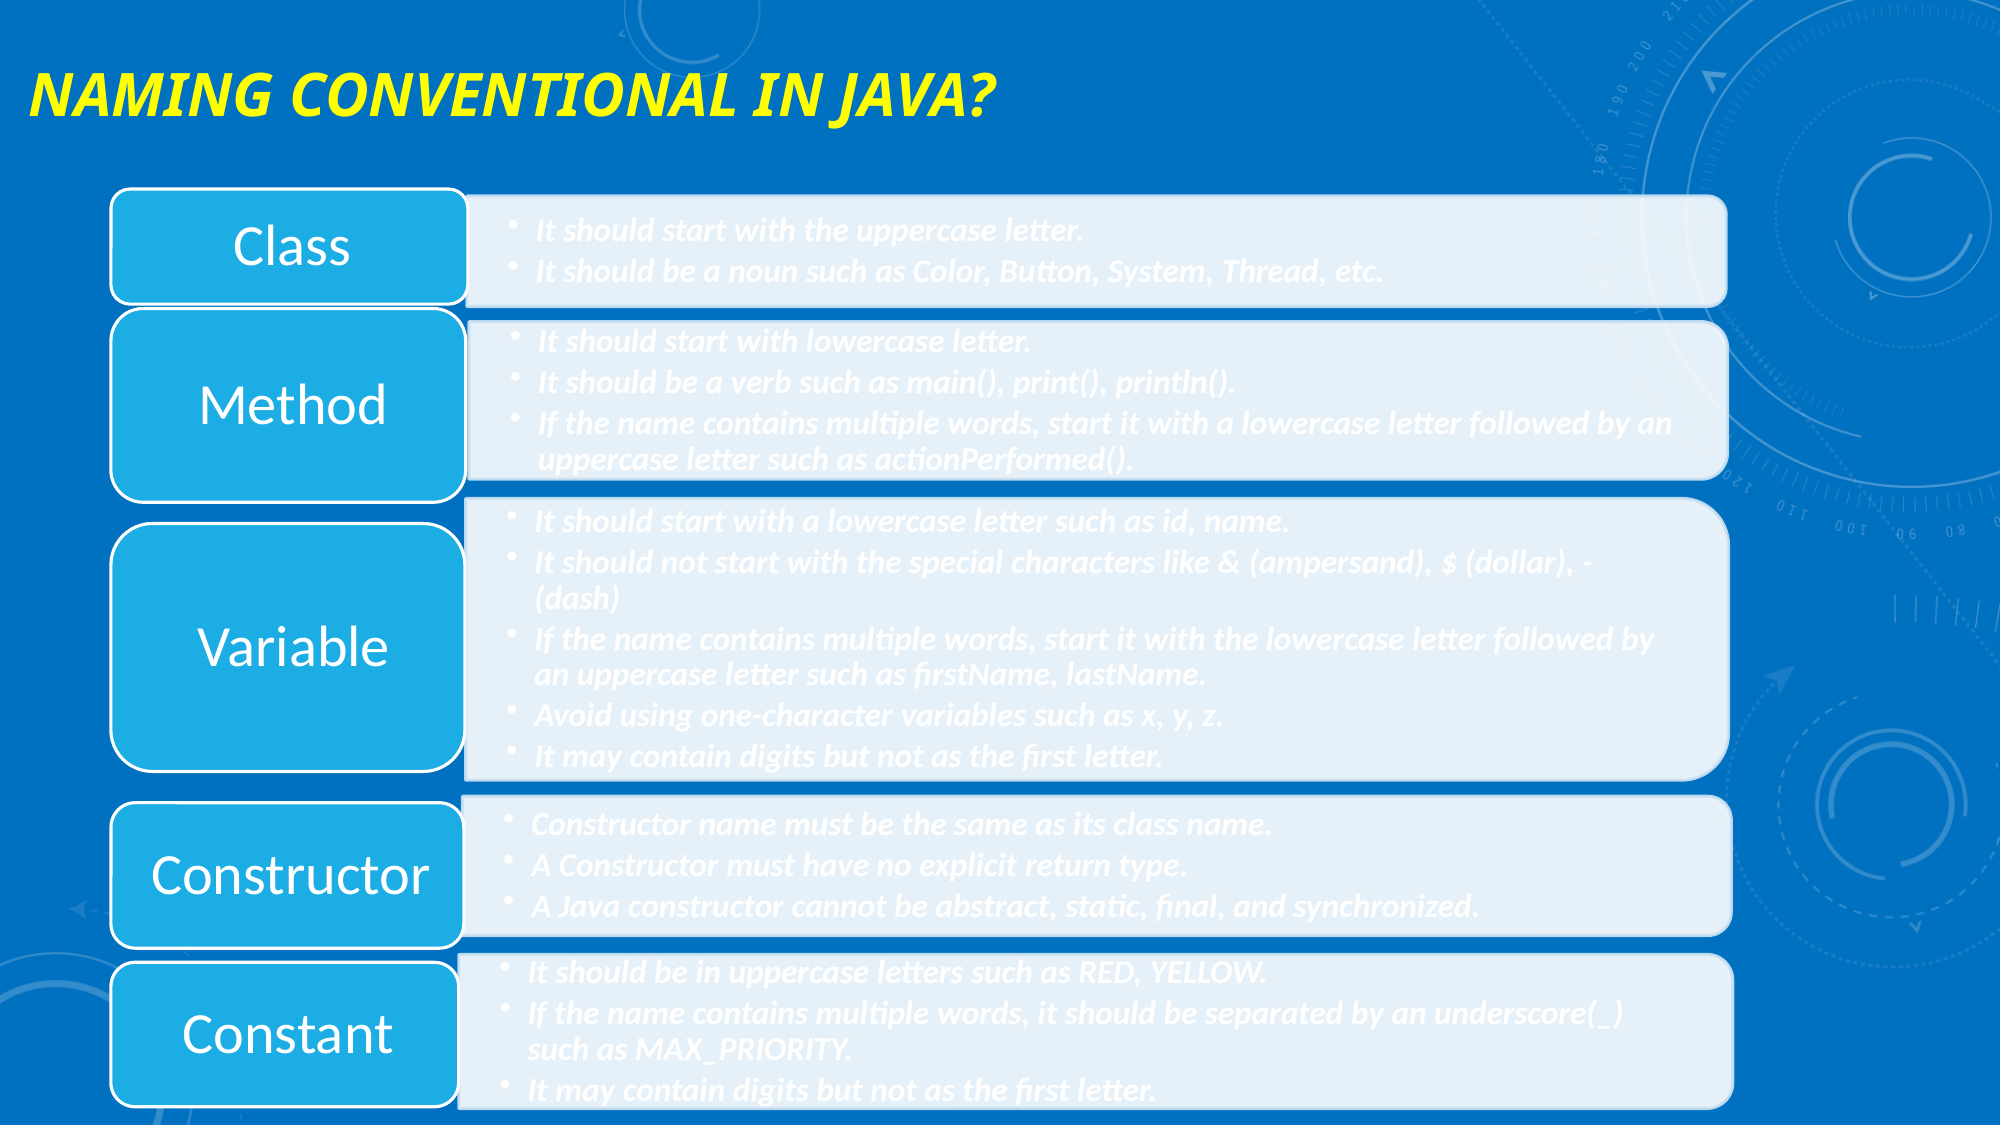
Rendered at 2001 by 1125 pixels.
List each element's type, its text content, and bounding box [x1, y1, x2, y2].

title Naming conventional in java? [14, 48, 1676, 136]
picture [0, 0, 2000, 1125]
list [110, 188, 1734, 1125]
